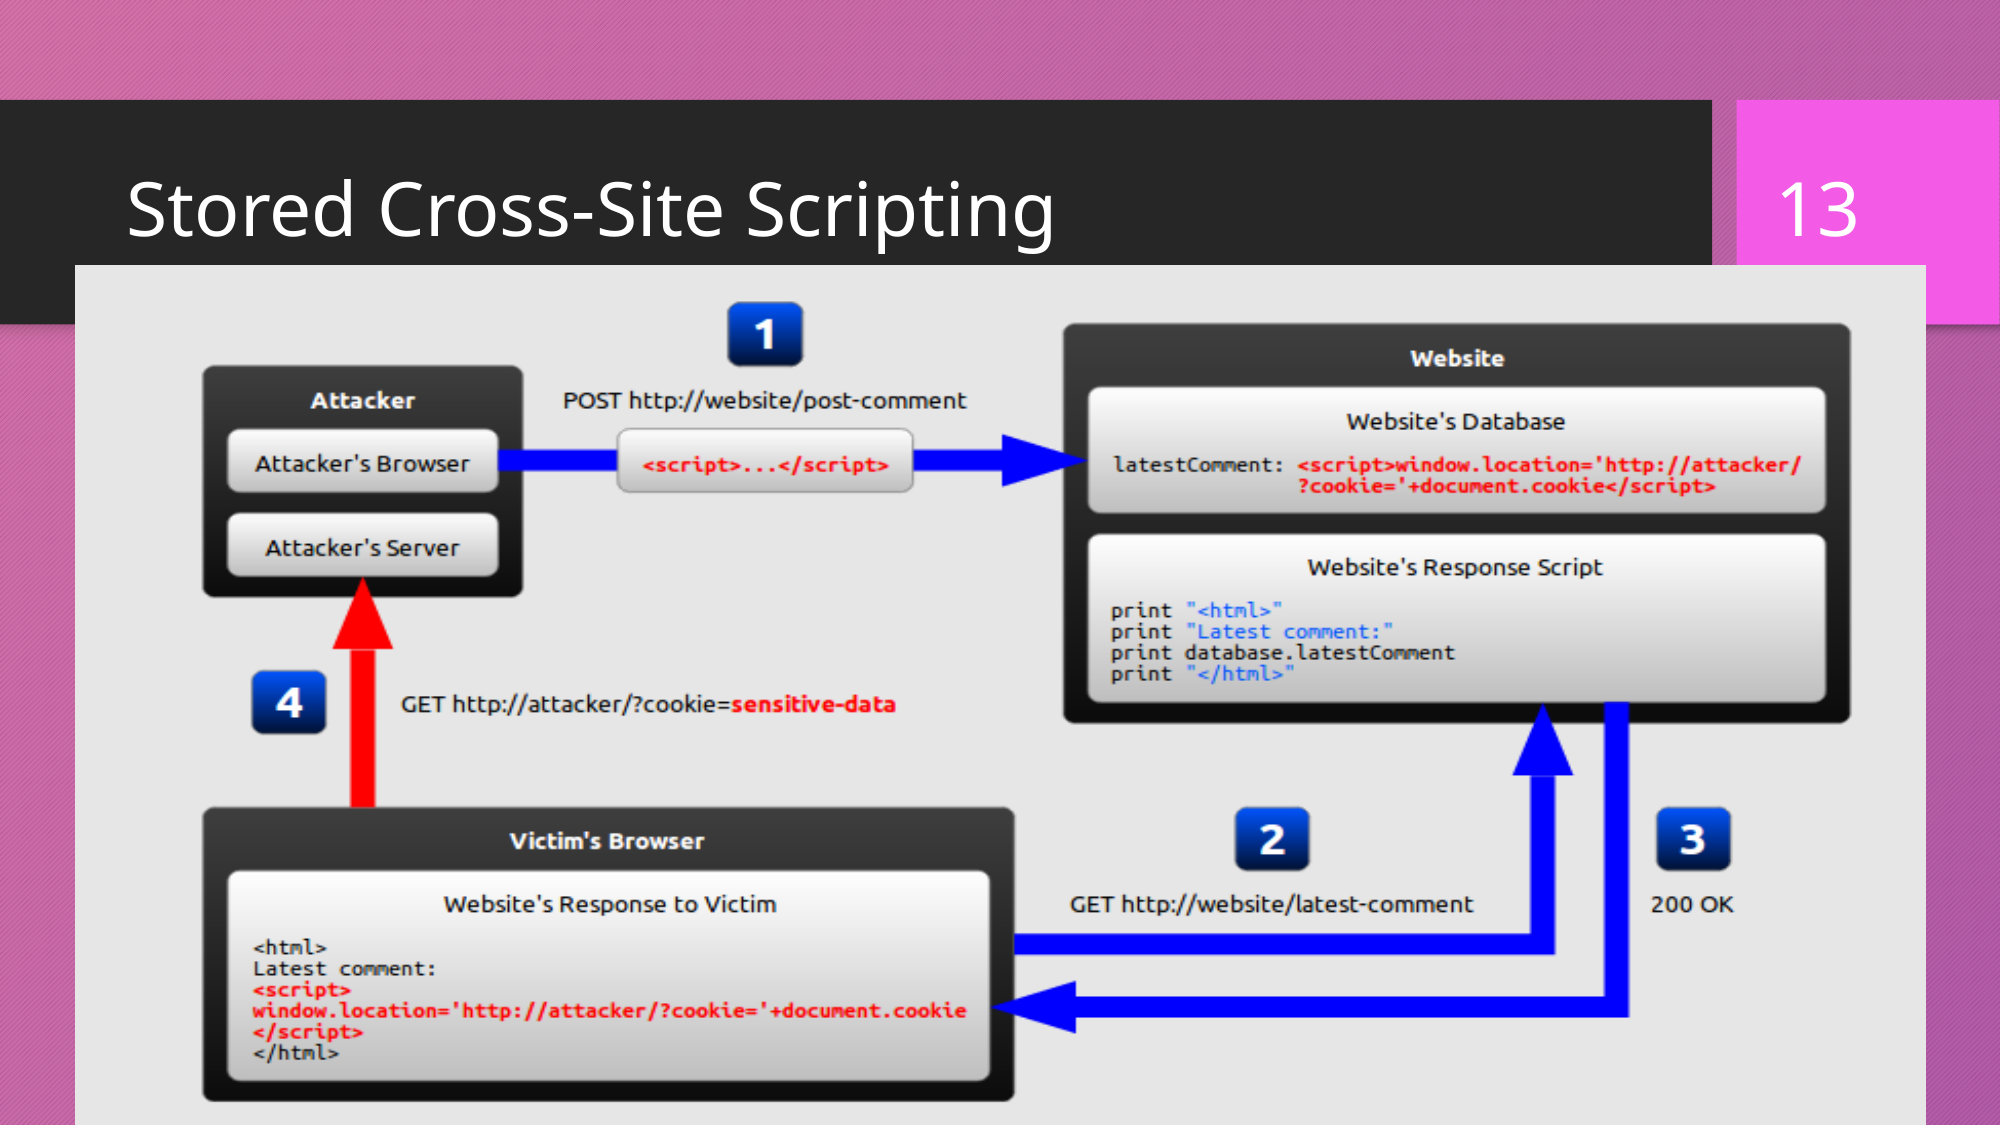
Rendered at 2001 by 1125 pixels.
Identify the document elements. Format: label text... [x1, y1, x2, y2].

title Stored Cross-Site Scripting [111, 123, 1689, 264]
slide_number ‹#› [1760, 123, 1950, 303]
picture [0, 264, 2000, 1125]
